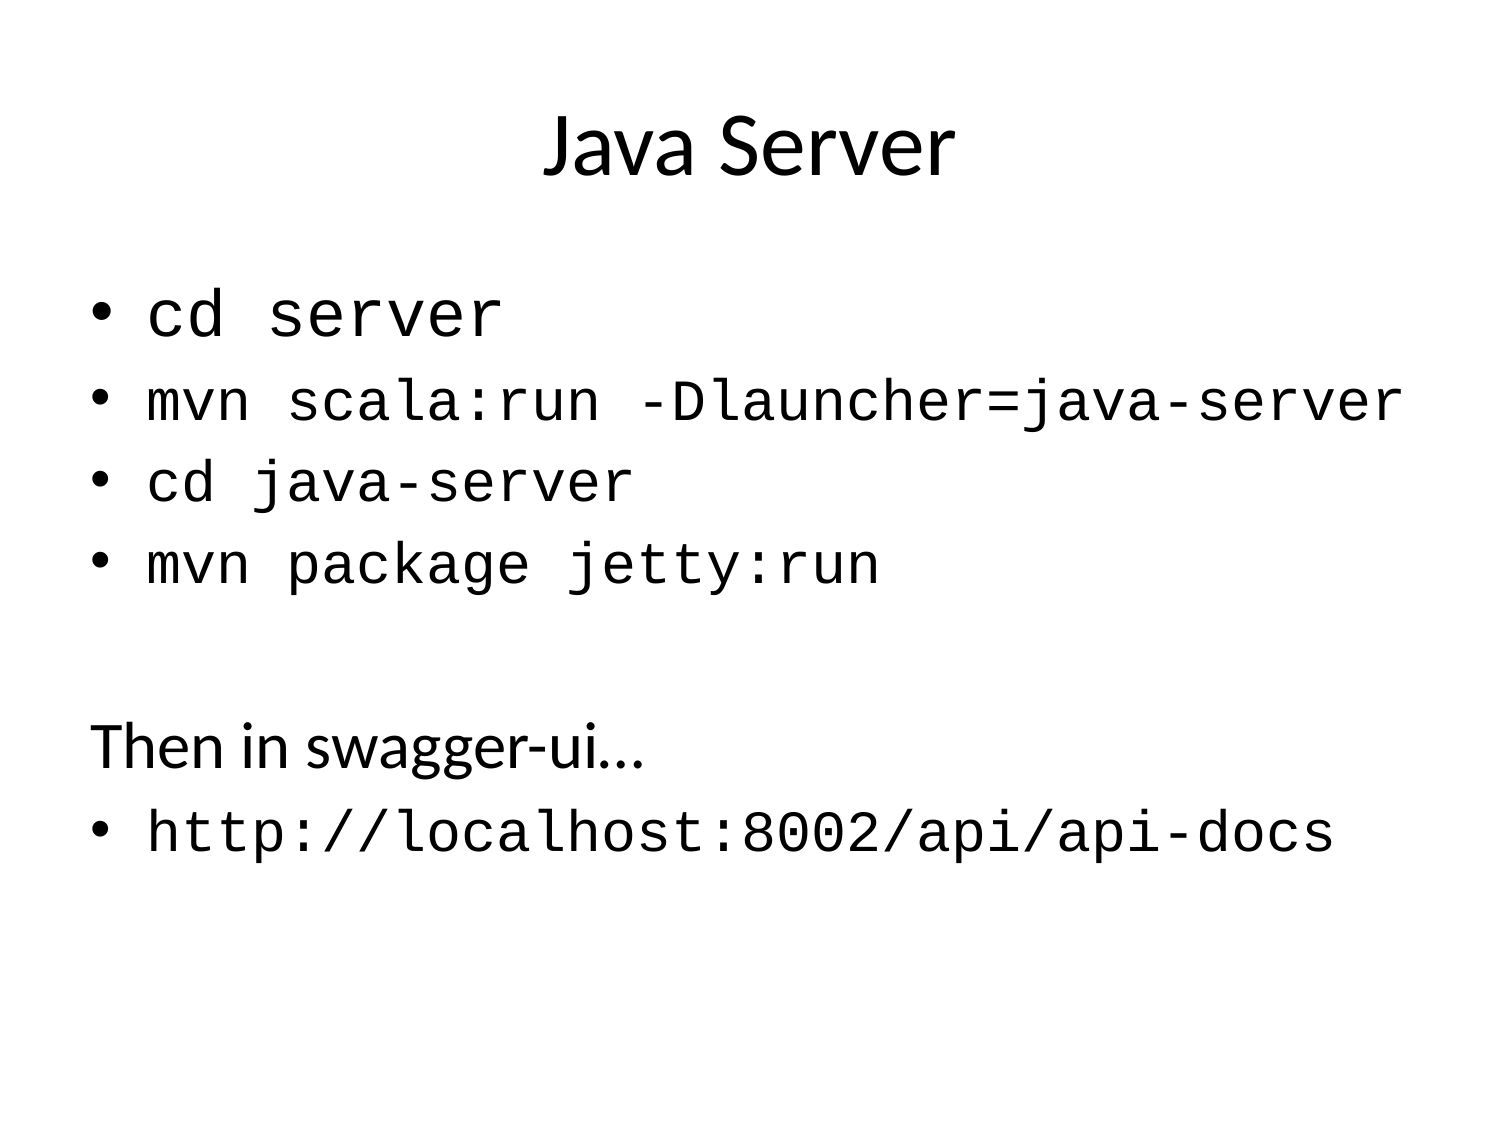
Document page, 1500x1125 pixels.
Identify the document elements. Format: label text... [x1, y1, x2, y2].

title Java Server [75, 45, 1425, 233]
list cd server mvn scala:run -Dlauncher=java-server cd java-server mvn package jetty:run Then in swagger-ui… http://localhost:8002/api/api-docs [75, 262, 1500, 1005]
